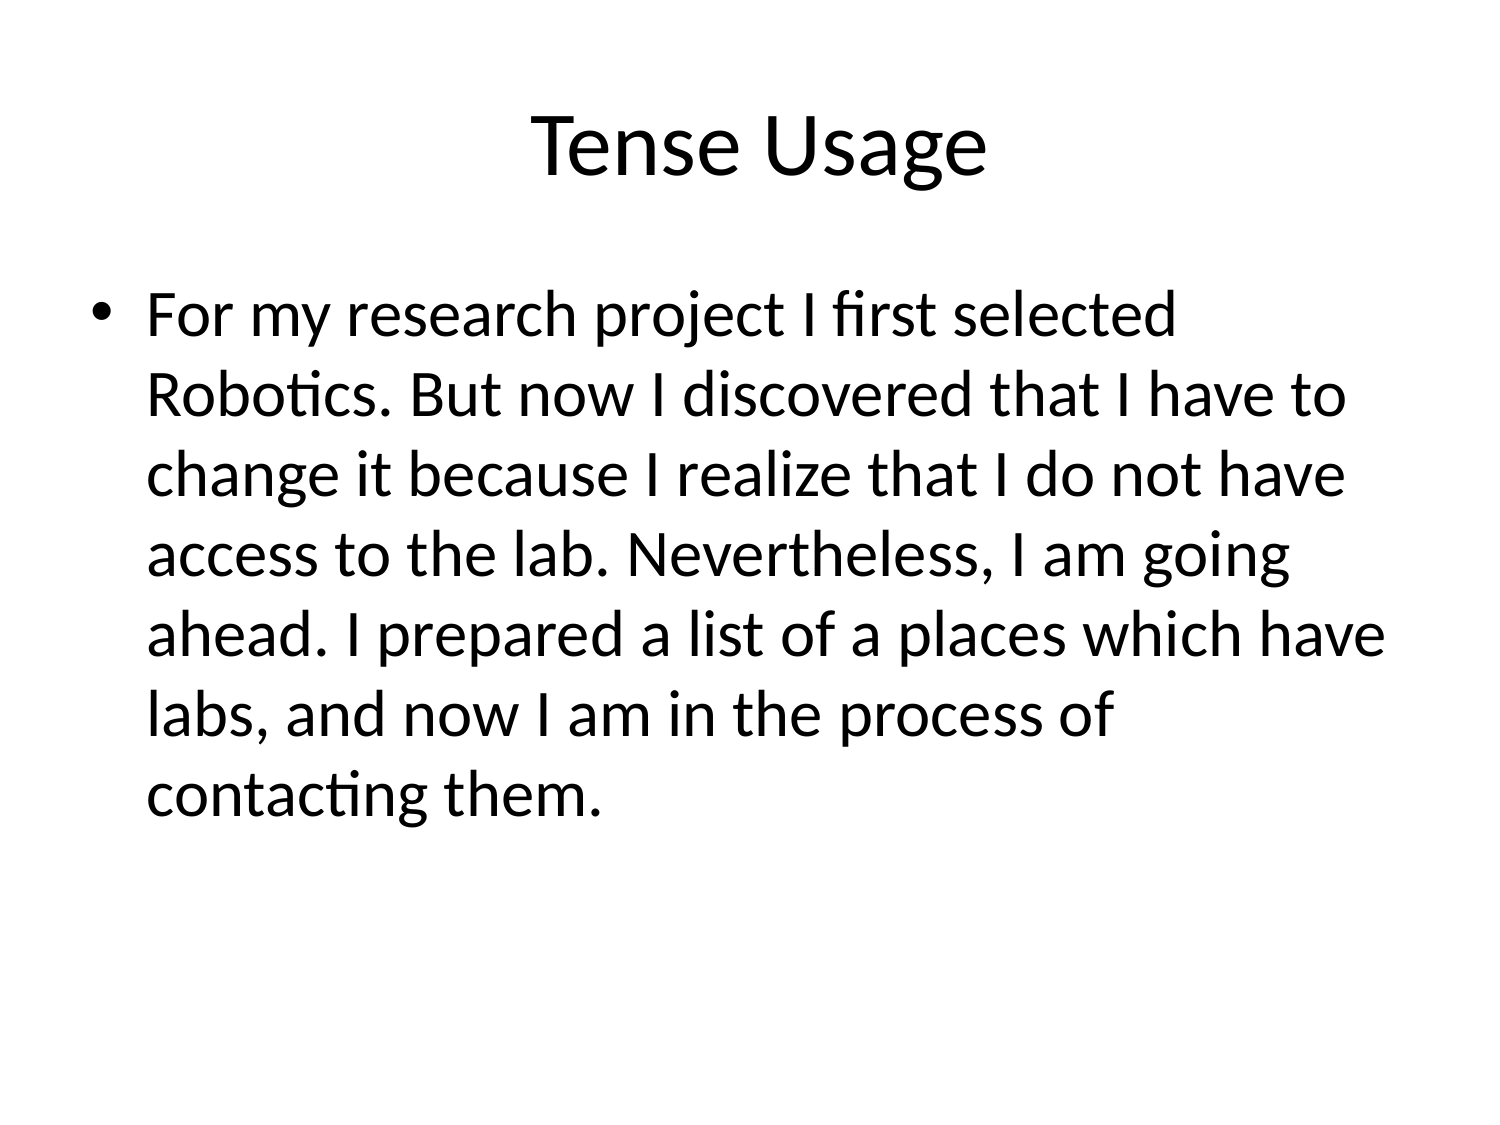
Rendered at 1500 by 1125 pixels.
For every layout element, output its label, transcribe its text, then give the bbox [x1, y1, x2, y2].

title Tense Usage [75, 45, 1425, 233]
list For my research project I first selected Robotics. But now I discovered that I have to change it because I realize that I do not have access to the lab. Nevertheless, I am going ahead. I prepared a list of a places which have labs, and now I am in the process of contacting them. [75, 262, 1425, 1005]
